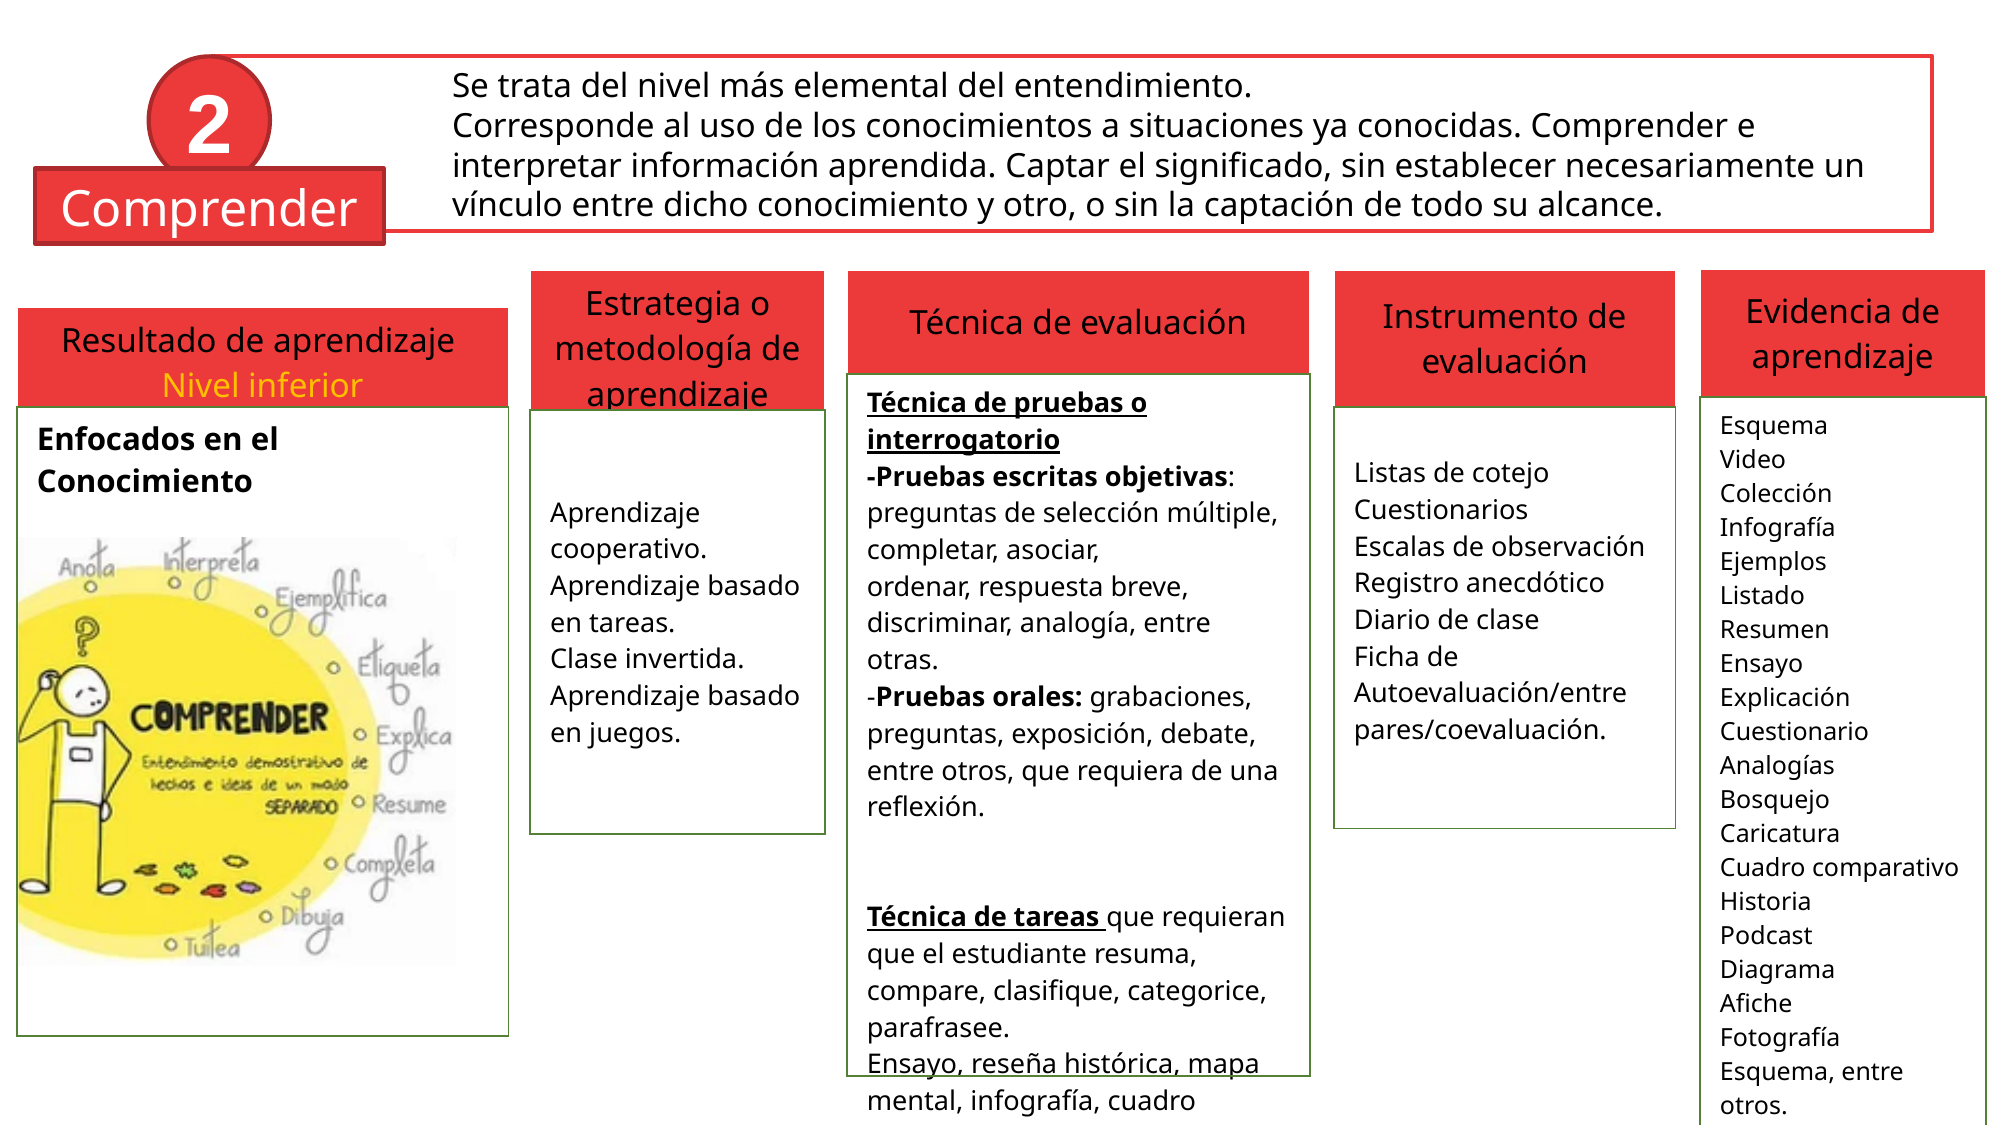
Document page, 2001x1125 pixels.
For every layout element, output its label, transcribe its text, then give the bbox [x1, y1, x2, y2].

table_cell Aprendizaje cooperativo. Aprendizaje basado en tareas. Clase invertida. Aprendizaje basado en juegos. [531, 411, 824, 833]
table_cell Técnica de pruebas o interrogatorio -Pruebas escritas objetivas: preguntas de selección múltiple, completar, asociar, ordenar, respuesta breve, discriminar, analogía, entre otras. -Pruebas orales: grabaciones, preguntas, exposición, debate, entre otros, que requiera de una reflexión. Técnica de tareas que requieran que el estudiante resuma, compare, clasifique, categorice, parafrasee. Ensayo, reseña histórica, mapa mental, infografía, cuadro sinóptico, entre otros. [848, 375, 1309, 1075]
picture [18, 537, 457, 967]
table_header Estrategia o metodología de aprendizaje [531, 271, 824, 409]
table_header Instrumento de evaluación [1335, 271, 1675, 406]
table_cell Esquema Video Colección Infografía Ejemplos Listado Resumen Ensayo Explicación Cuestionario Analogías Bosquejo Caricatura Cuadro comparativo Historia Podcast Diagrama Afiche Fotografía Esquema, entre otros. [1701, 398, 1985, 1125]
table_header Evidencia de aprendizaje [1701, 270, 1985, 396]
table_cell Enfocados en el Conocimiento [18, 408, 508, 1035]
table_cell Listas de cotejo Cuestionarios Escalas de observación Registro anecdótico Diario de clase Ficha de Autoevaluación/entre pares/coevaluación. [1335, 408, 1675, 828]
table_header Resultado de aprendizaje Nivel inferior [18, 308, 508, 406]
text_box Se trata del nivel más elemental del entendimiento. Corresponde al uso de los conocimientos a situaciones ya conocidas. Comprender e interpretar información aprendida. Captar el significado, sin establecer necesariamente un vínculo entre dicho conocimiento y otro, o sin la captación de todo su alcance. [386, 56, 1933, 231]
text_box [34, 56, 385, 245]
table_header Técnica de evaluación [848, 271, 1309, 373]
